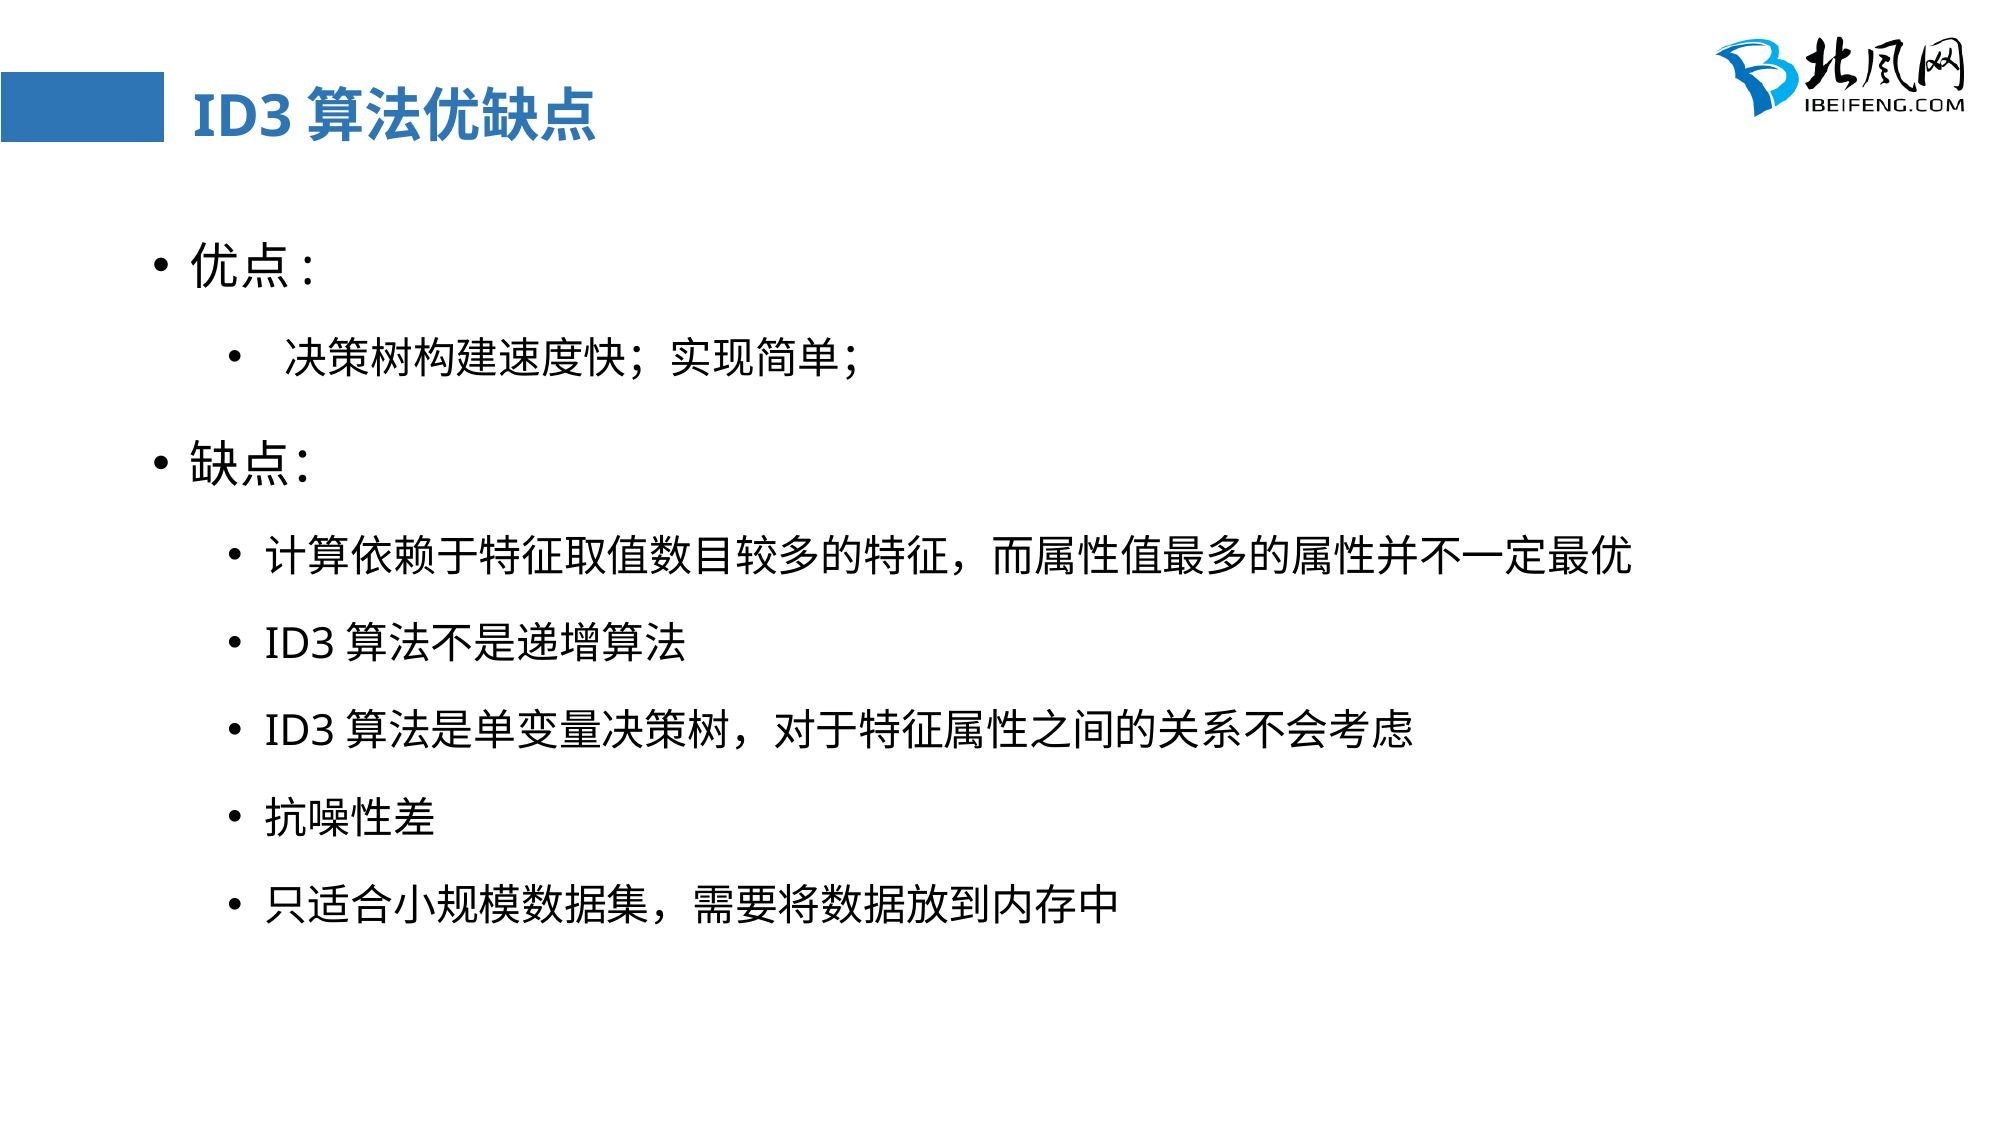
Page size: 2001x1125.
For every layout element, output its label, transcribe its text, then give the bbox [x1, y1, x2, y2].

title ID3算法优缺点 [178, 27, 1904, 208]
picture [1904, 27, 1974, 119]
list 优点: 决策树构建速度快；实现简单； 缺点： 计算依赖于特征取值数目较多的特征，而属性值最多的属性并不一定最优 ID3算法不是递增算法 ID3算法是单变量决策树，对于特征属性之间的关系不会考虑 抗噪性差 只适合小规模数据集，需要将数据放到内存中 [137, 196, 1863, 1014]
